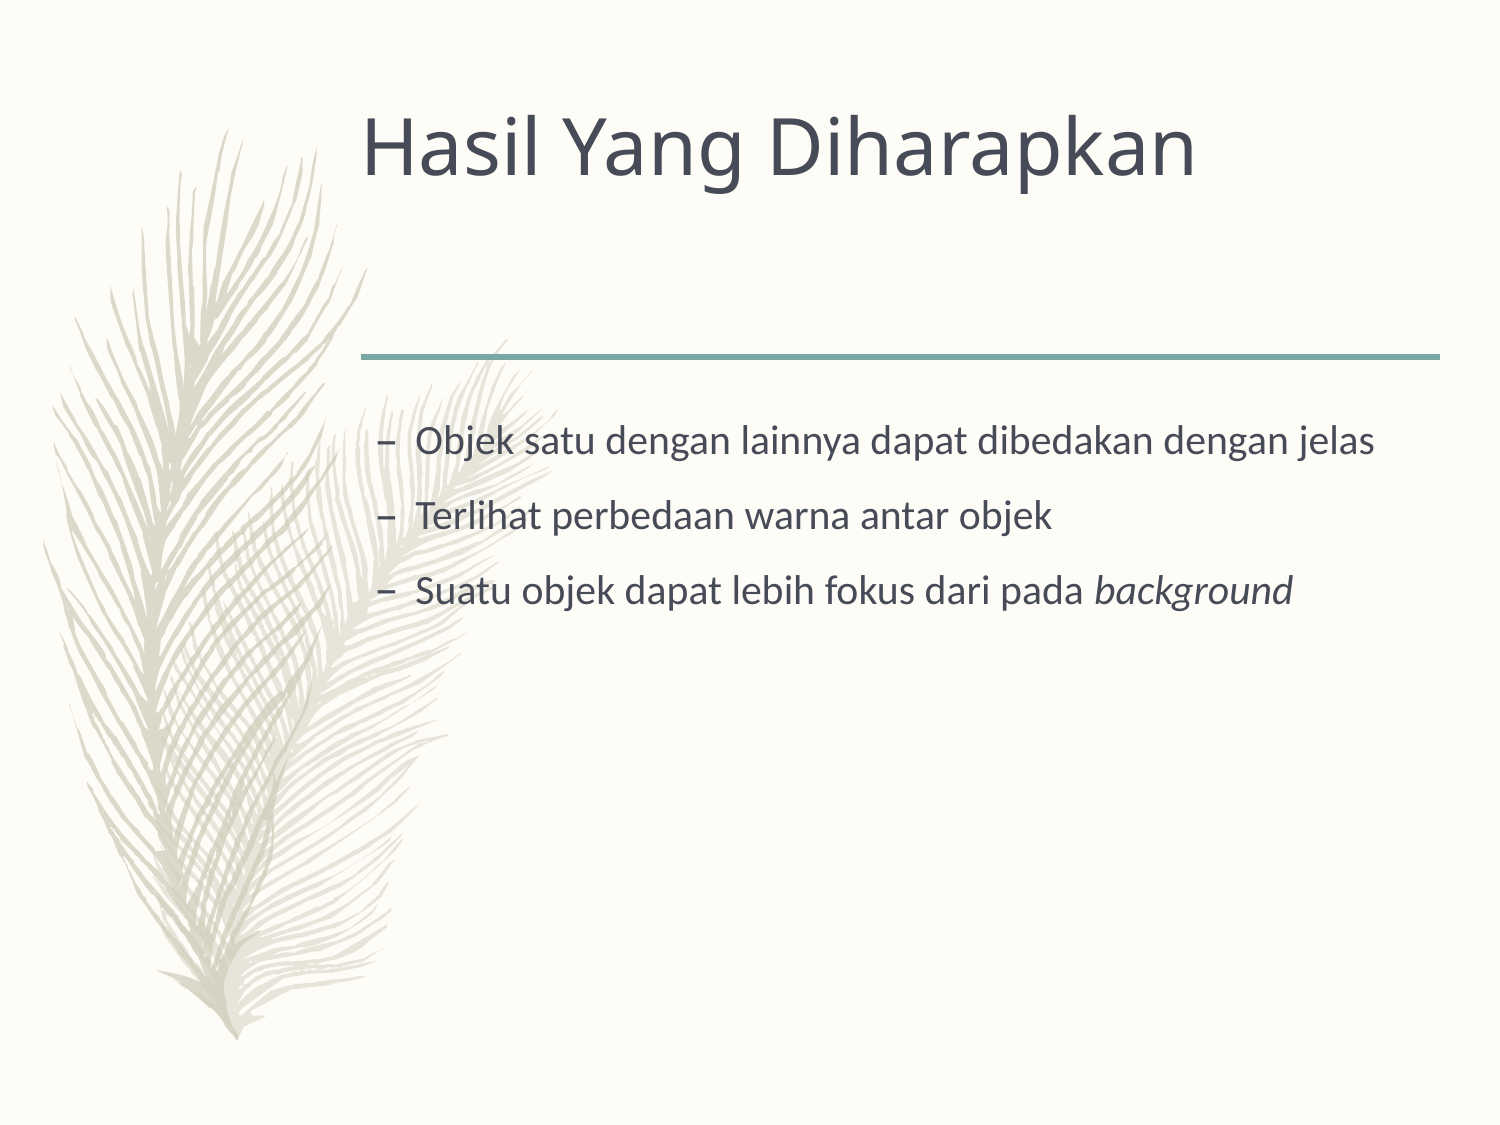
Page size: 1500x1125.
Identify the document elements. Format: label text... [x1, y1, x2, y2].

title Hasil Yang Diharapkan [345, 93, 1440, 350]
list Objek satu dengan lainnya dapat dibedakan dengan jelas Terlihat perbedaan warna antar objek Suatu objek dapat lebih fokus dari pada background [360, 399, 1440, 999]
